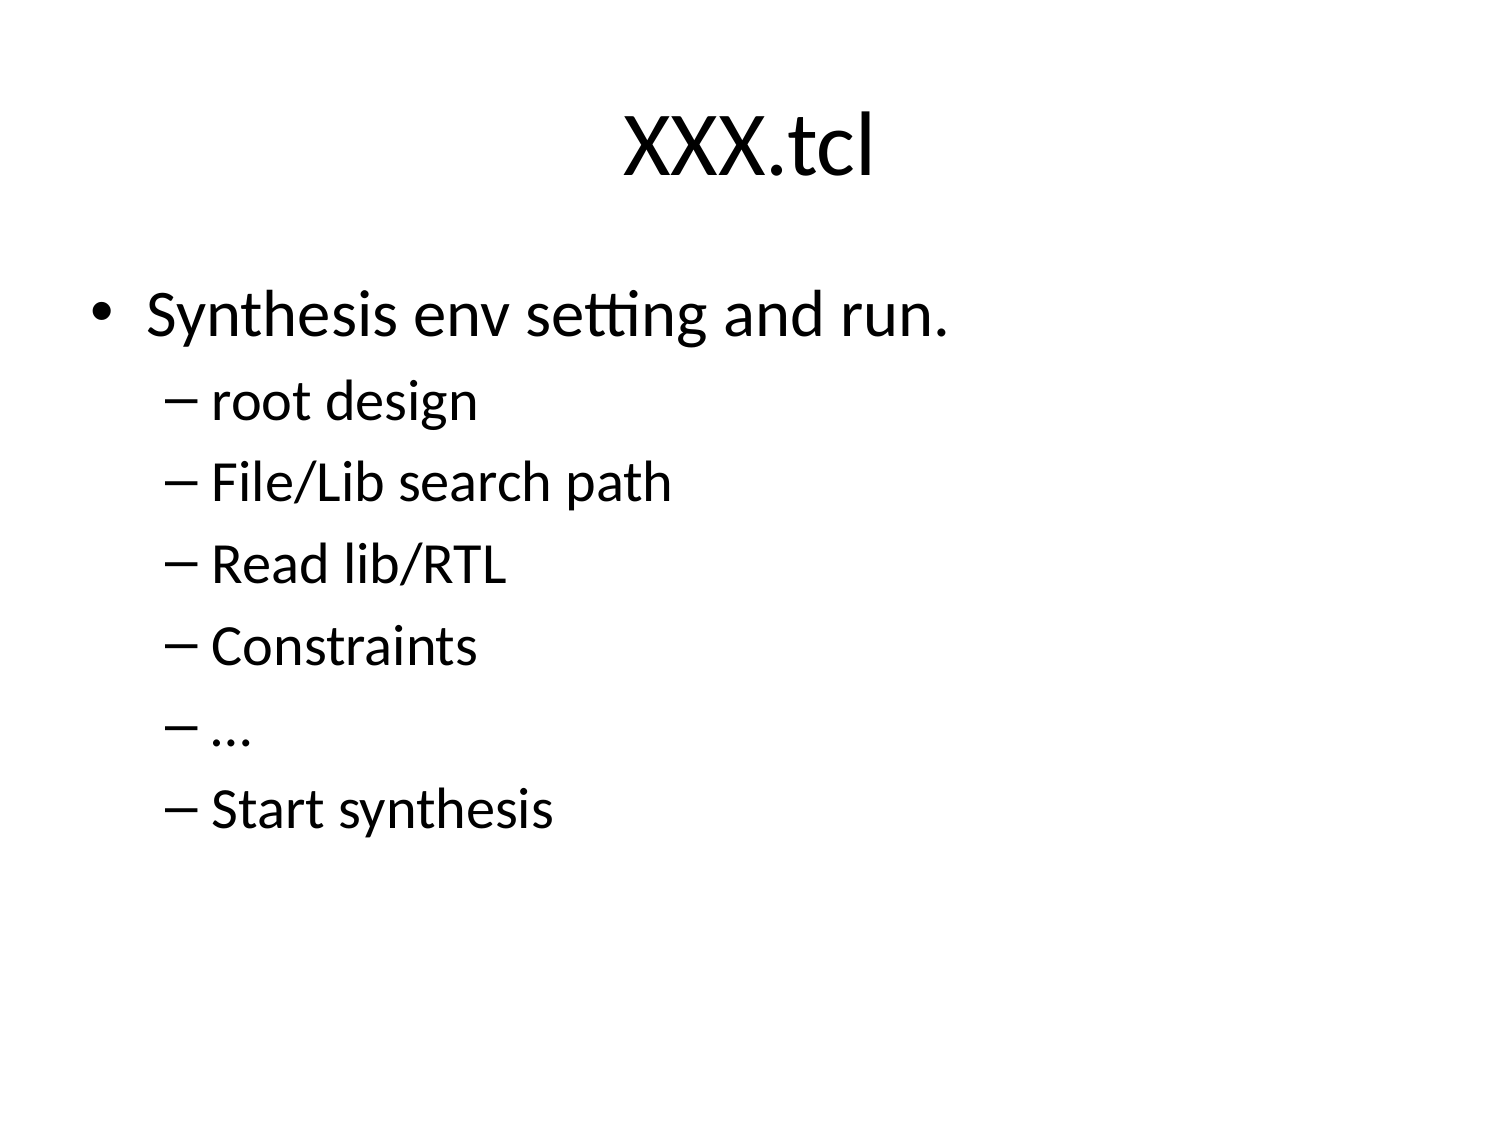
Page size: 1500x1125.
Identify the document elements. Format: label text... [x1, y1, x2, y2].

title XXX.tcl [75, 45, 1425, 233]
list Synthesis env setting and run. root design File/Lib search path Read lib/RTL Constraints … Start synthesis [75, 262, 1425, 1005]
